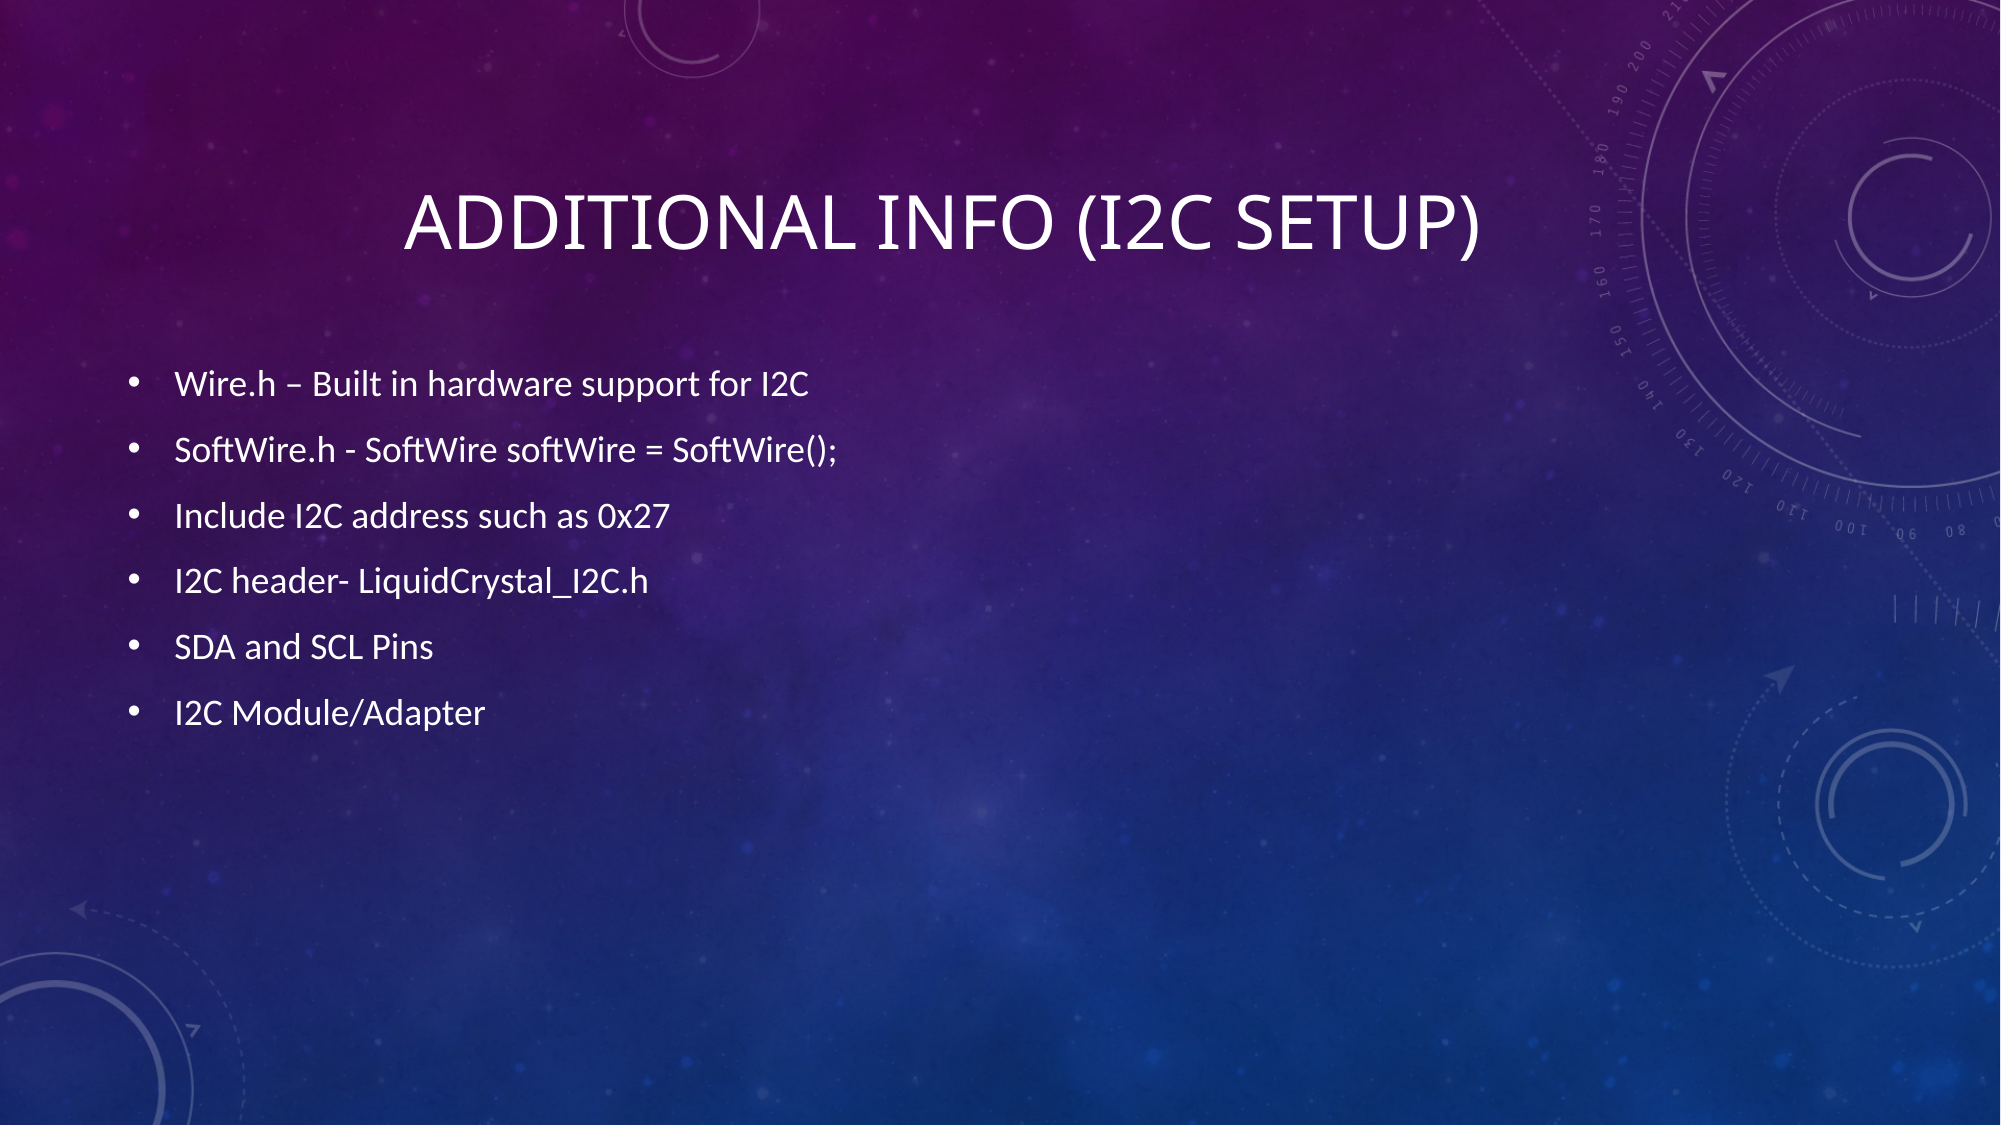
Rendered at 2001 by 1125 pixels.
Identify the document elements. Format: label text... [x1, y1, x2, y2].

picture [0, 0, 2001, 1125]
title Additional Info (I2C Setup) [112, 99, 1775, 339]
list Wire.h – Built in hardware support for I2C SoftWire.h - SoftWire softWire = SoftWire(); Include I2C address such as 0x27 I2C header- LiquidCrystal_I2C.h SDA and SCL Pins I2C Module/Adapter [112, 351, 1775, 749]
